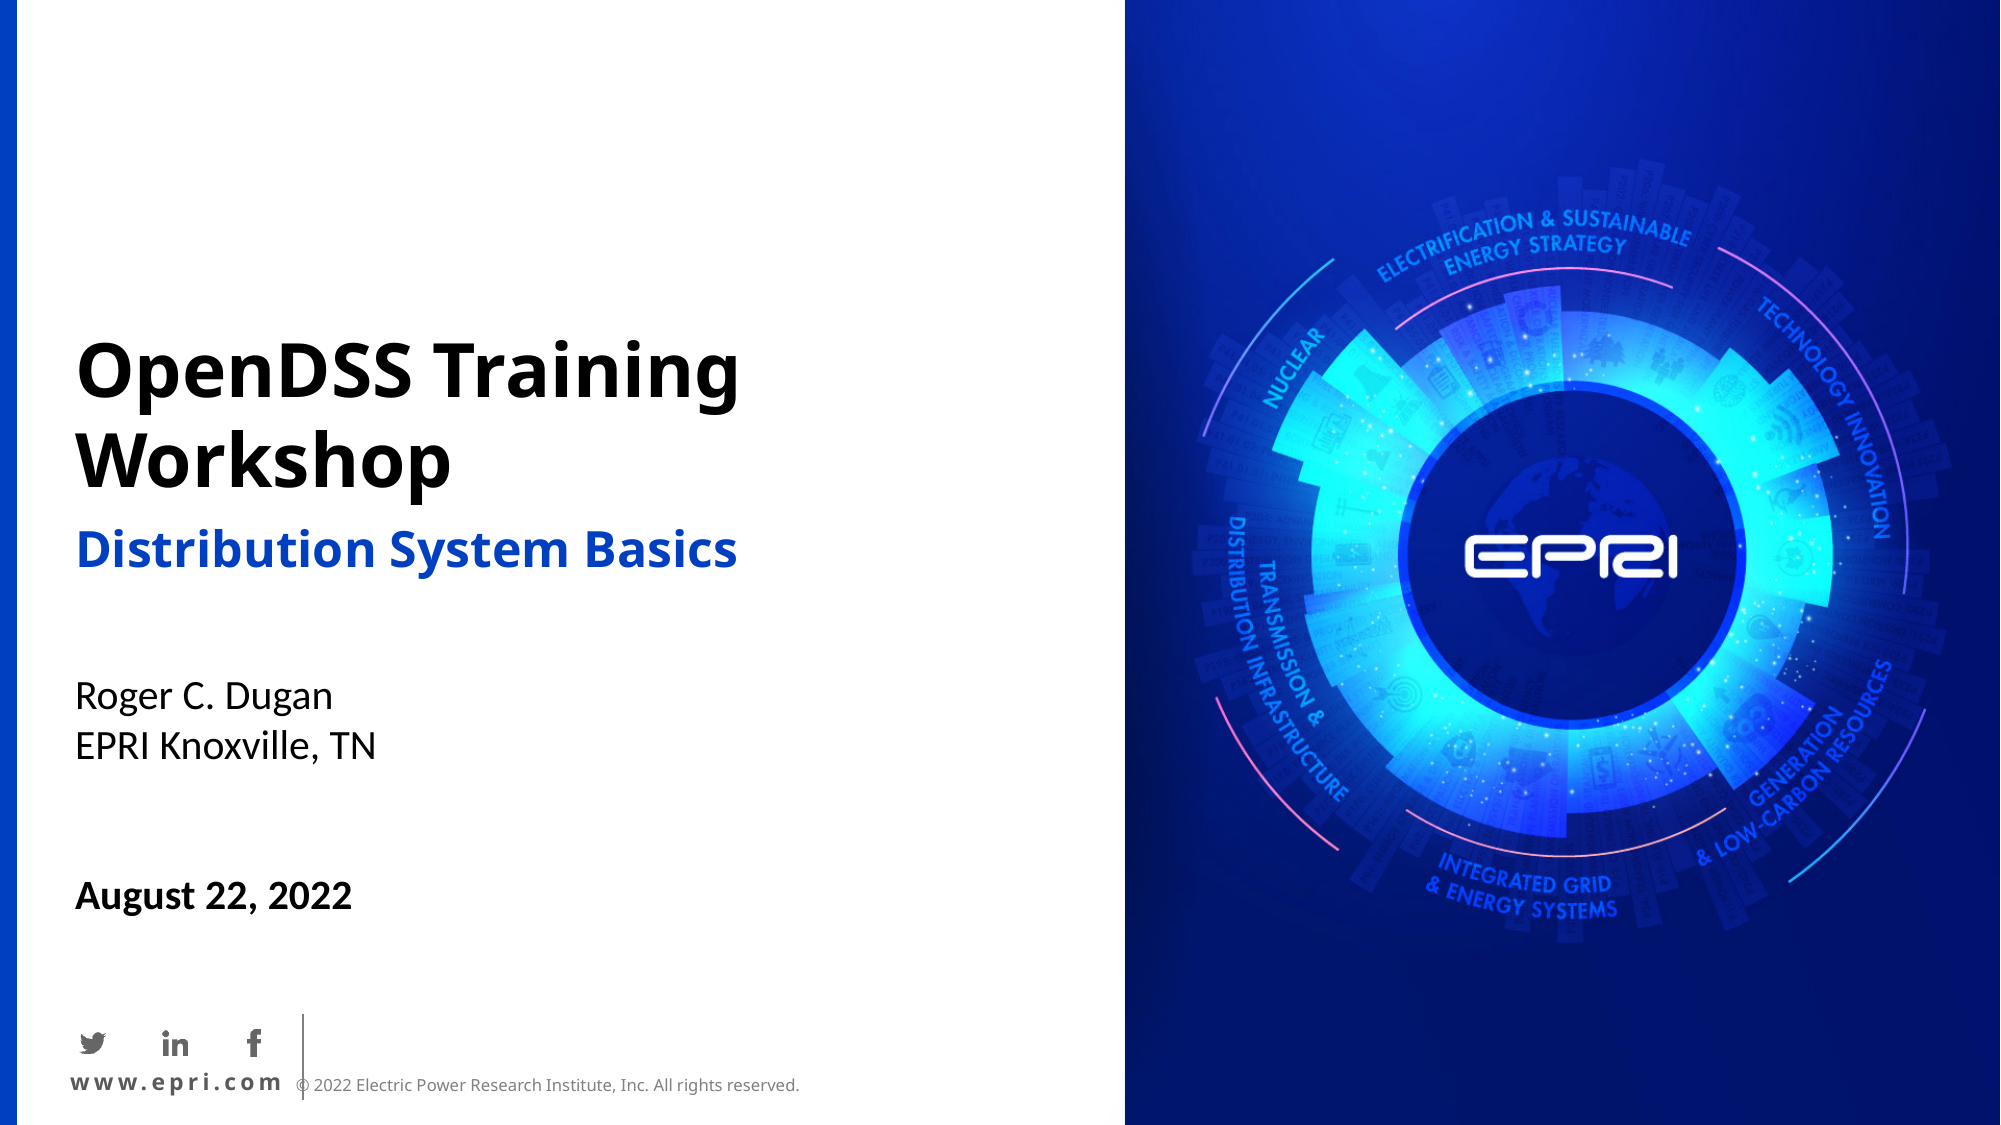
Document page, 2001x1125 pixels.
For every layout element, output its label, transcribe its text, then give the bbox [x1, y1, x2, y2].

list Distribution System Basics [59, 509, 1081, 661]
subtitle Roger C. Dugan EPRI Knoxville, TN August 22, 2022 [59, 661, 1081, 976]
picture [17, 0, 2000, 1125]
title OpenDSS Training Workshop [59, 119, 1081, 509]
